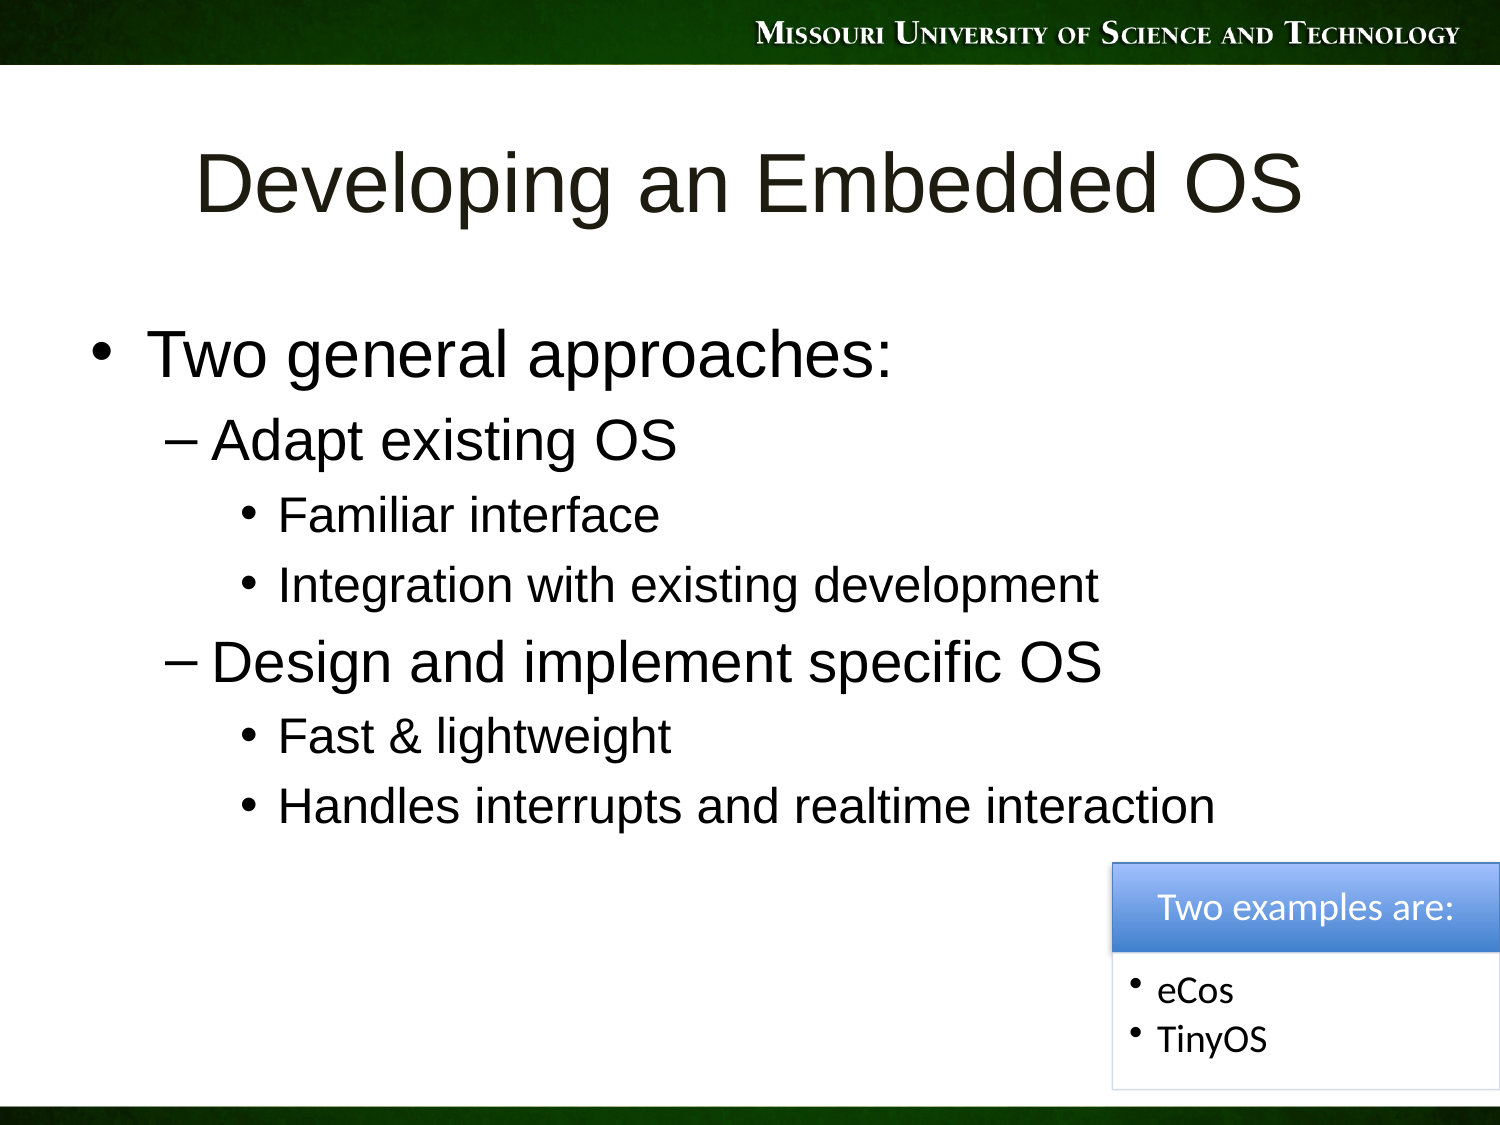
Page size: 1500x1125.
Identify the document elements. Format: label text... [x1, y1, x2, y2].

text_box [1112, 859, 1500, 1094]
title Developing an Embedded OS [75, 85, 1425, 274]
picture [0, 0, 1500, 1125]
list Two general approaches: Adapt existing OS Familiar interface Integration with existing development Design and implement specific OS Fast & lightweight Handles interrupts and realtime interaction [75, 303, 1425, 996]
